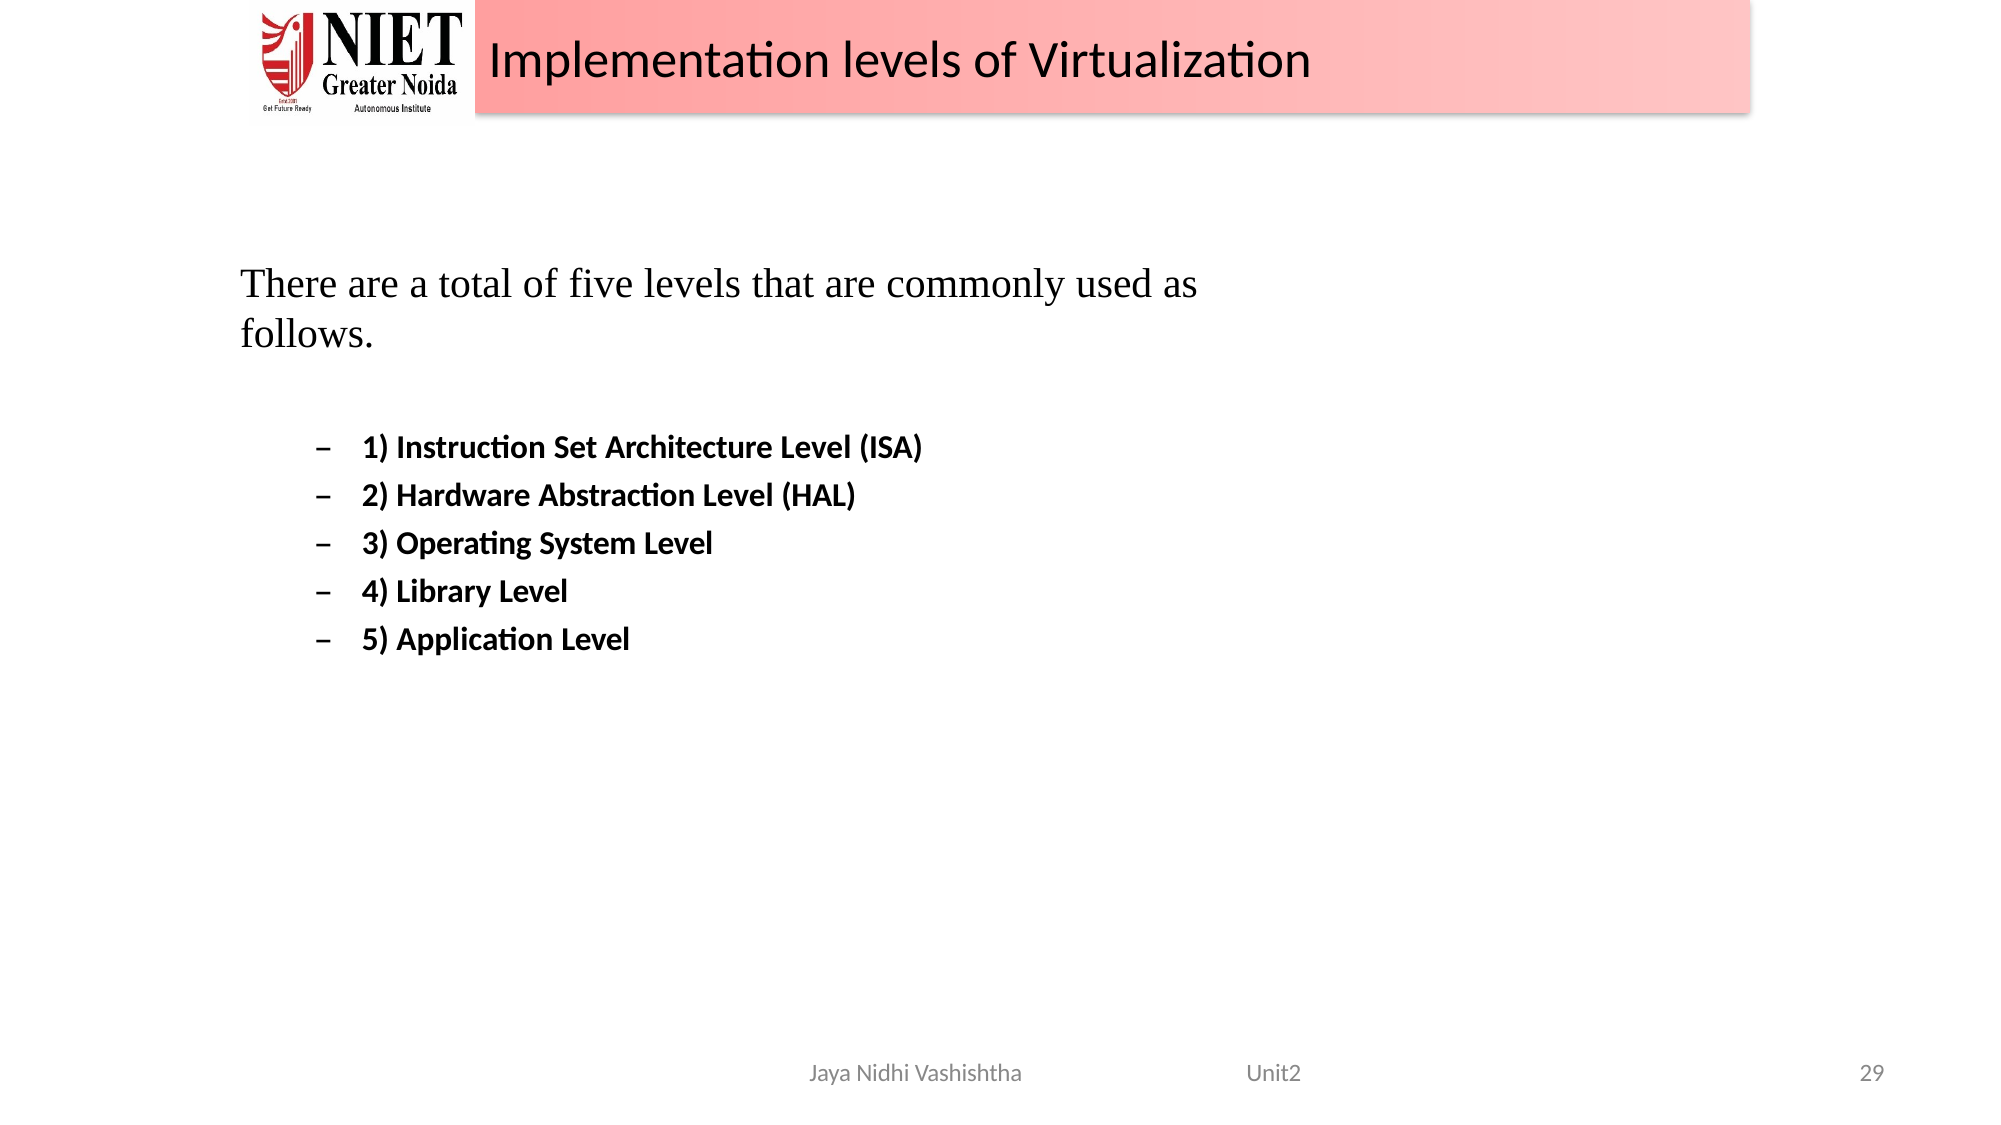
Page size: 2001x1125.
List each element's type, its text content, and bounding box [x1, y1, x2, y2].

text_box There are a total of five levels that are commonly used as follows. 1) Instruction Set Architecture Level (ISA) 2) Hardware Abstraction Level (HAL) 3) Operating System Level 4) Library Level 5) Application Level [237, 253, 1341, 658]
text_box Unit2 [1244, 1060, 1305, 1087]
slide_number 29 [1853, 1060, 1894, 1090]
slide_number Jaya Nidhi Vashishtha [788, 1042, 1146, 1125]
picture [249, 0, 476, 127]
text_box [476, 0, 1756, 127]
